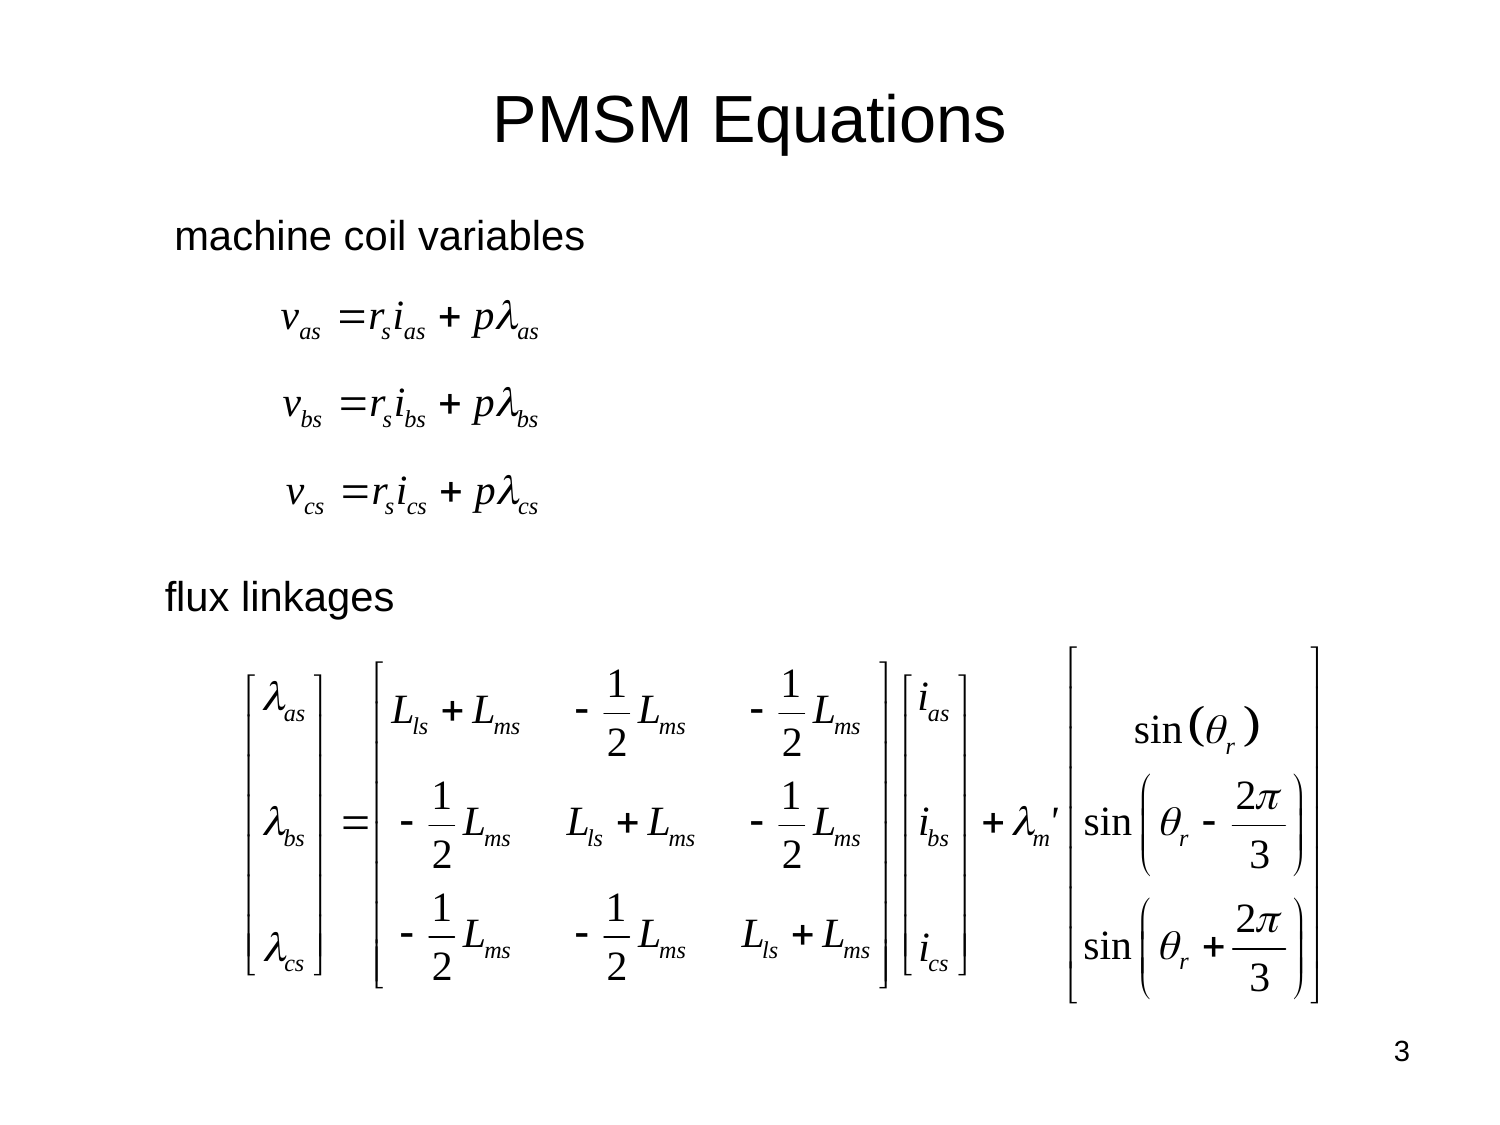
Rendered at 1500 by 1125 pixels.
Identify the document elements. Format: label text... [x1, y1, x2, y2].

title PMSM Equations [74, 44, 1426, 188]
text_box flux linkages [149, 562, 410, 628]
text_box machine coil variables [159, 201, 601, 267]
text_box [237, 637, 1334, 1014]
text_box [279, 462, 549, 526]
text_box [274, 287, 547, 351]
slide_number 3 [1074, 1024, 1426, 1103]
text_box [276, 374, 549, 438]
